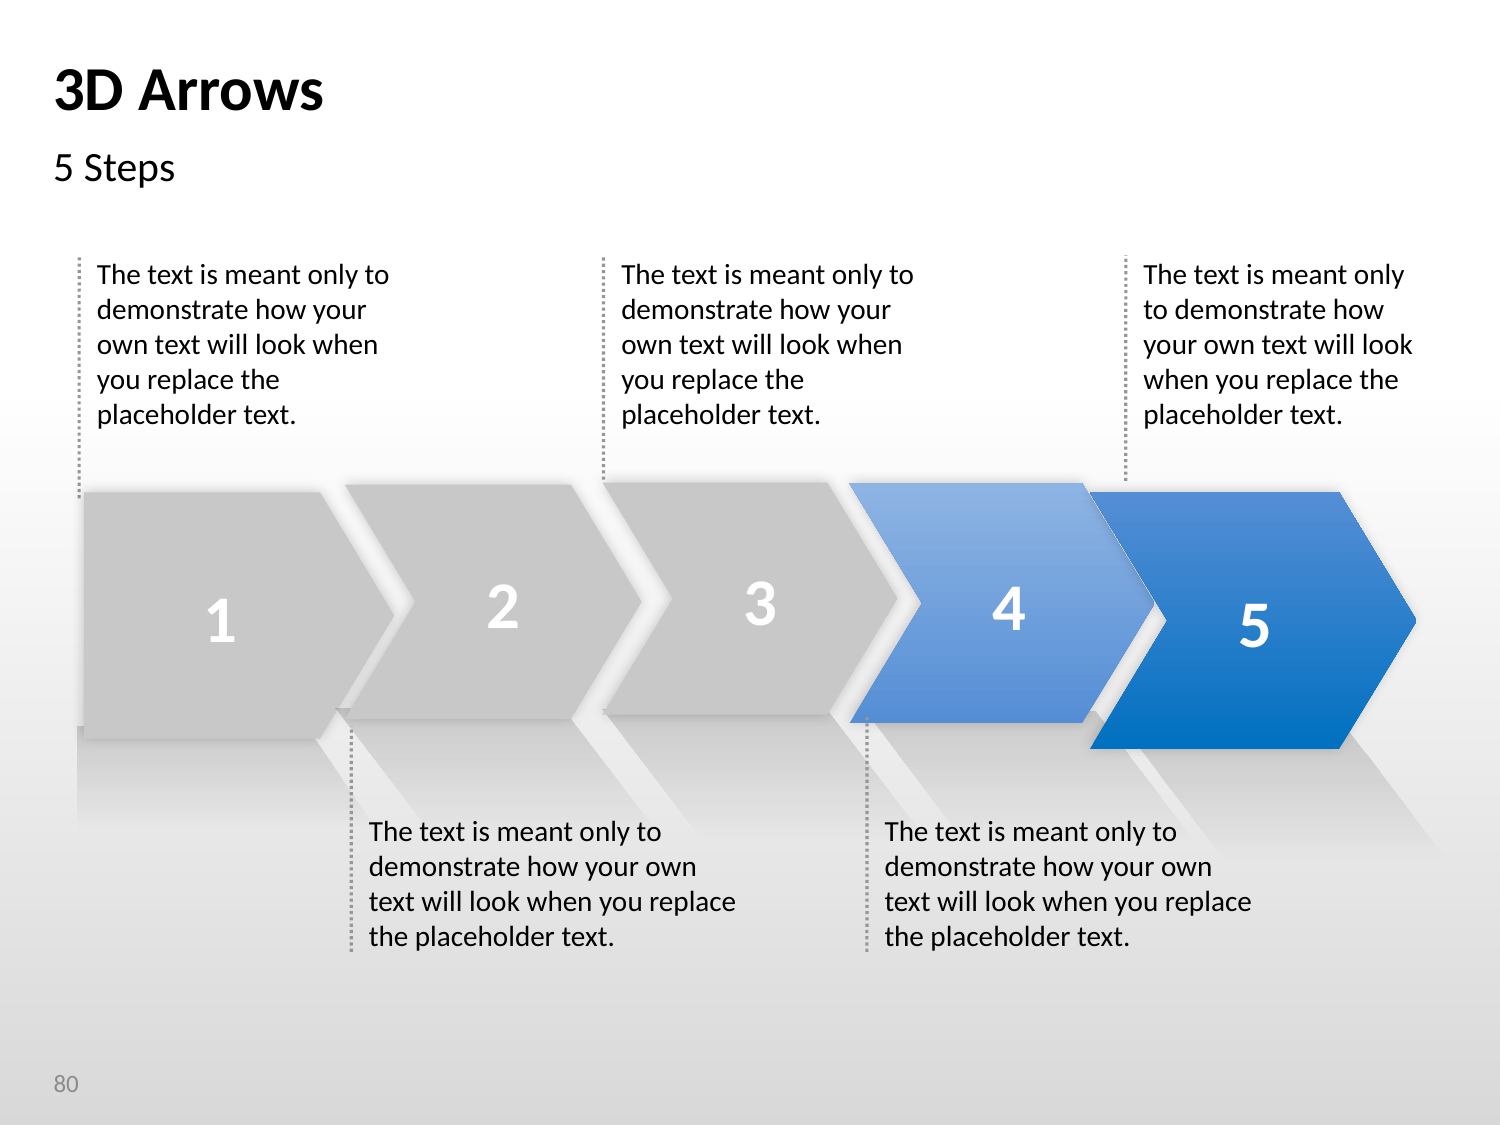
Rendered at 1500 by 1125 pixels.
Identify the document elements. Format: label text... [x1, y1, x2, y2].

list 5 Steps [53, 140, 1447, 196]
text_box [1089, 254, 1448, 860]
title 3D Arrows [53, 39, 1447, 140]
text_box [335, 484, 737, 952]
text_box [849, 483, 1253, 952]
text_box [602, 254, 927, 840]
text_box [77, 254, 401, 830]
